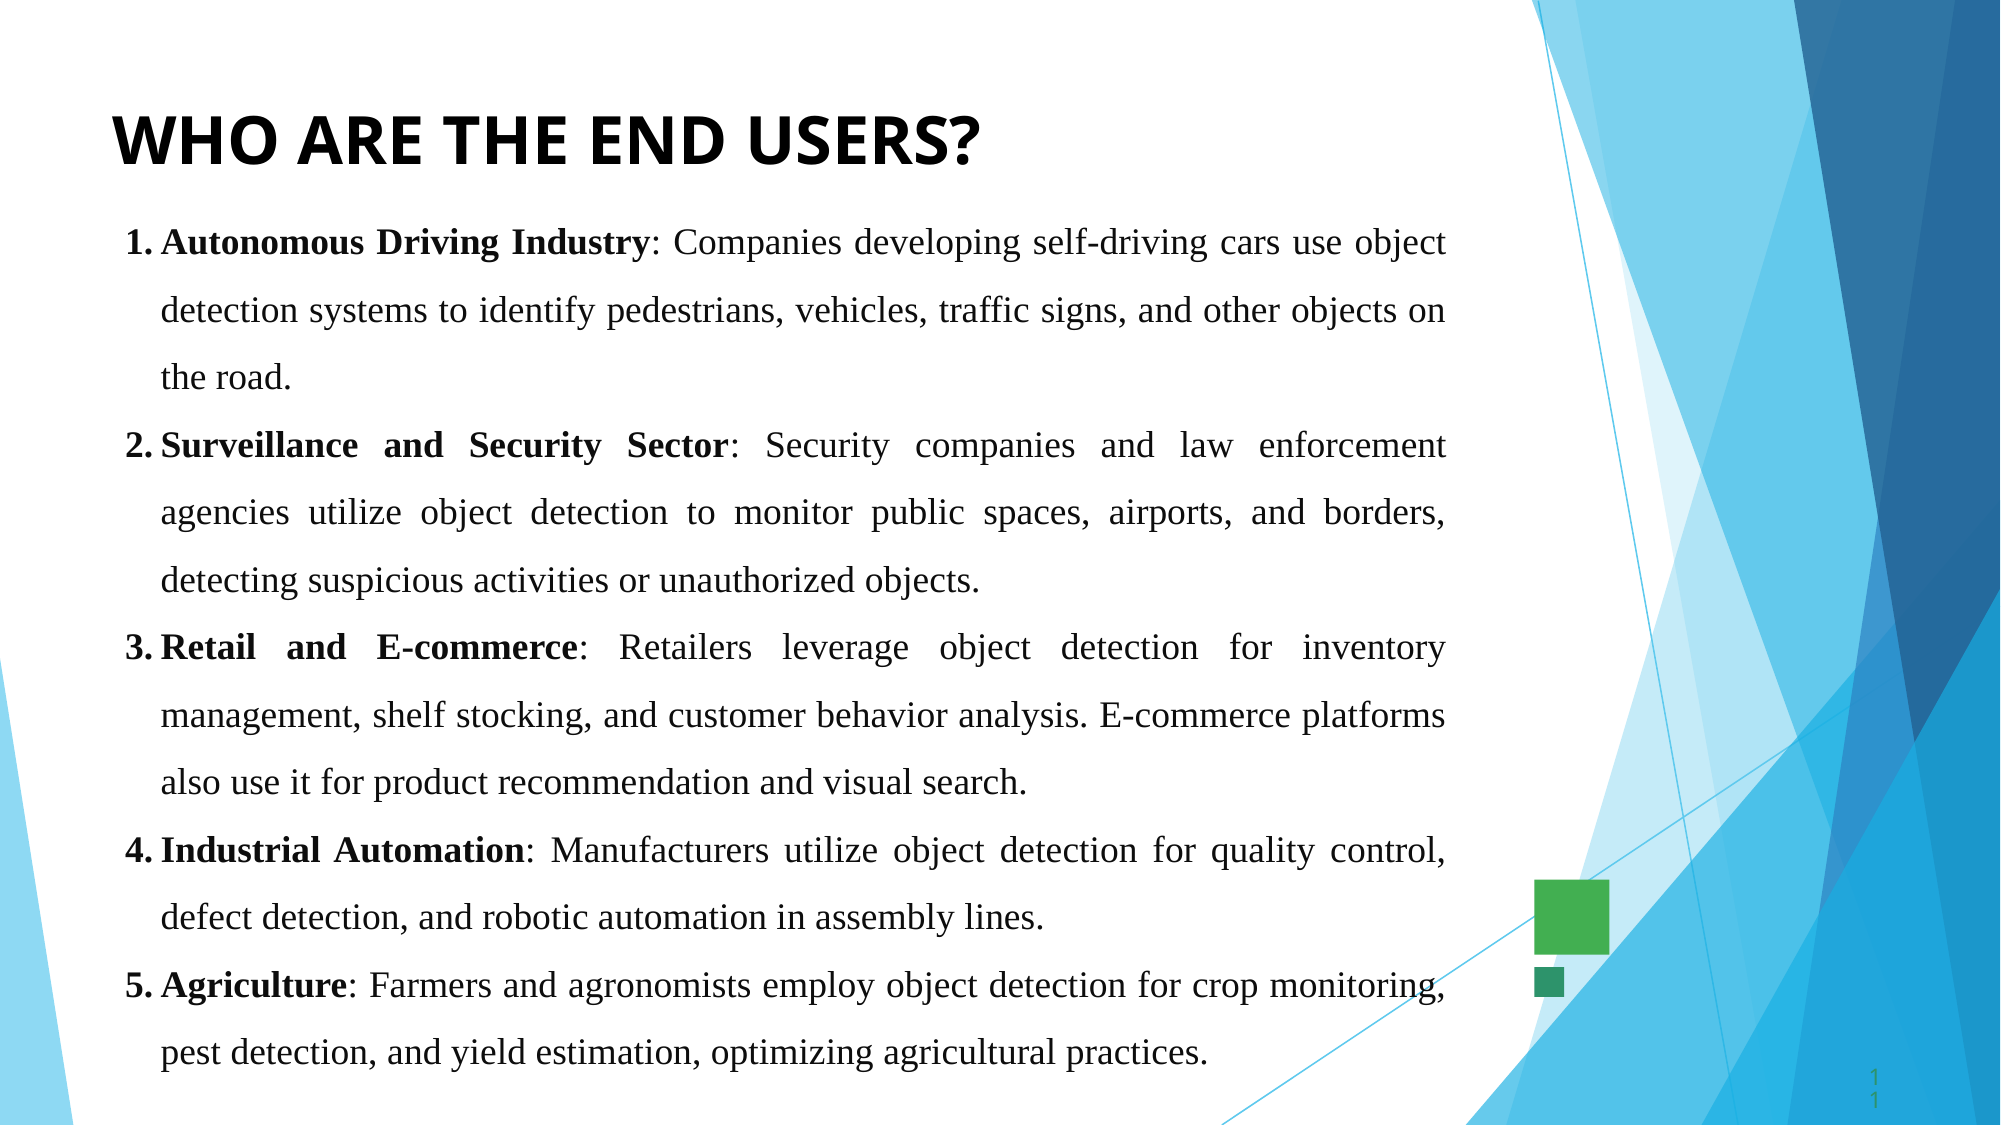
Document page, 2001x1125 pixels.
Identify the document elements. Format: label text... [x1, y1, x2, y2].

text_box [1534, 967, 1565, 997]
slide_number 11 [1849, 1061, 1890, 1125]
text_box Autonomous Driving Industry: Companies developing self-driving cars use object detection systems to identify pedestrians, vehicles, traffic signs, and other objects on the road. Surveillance and Security Sector: Security companies and law enforcement agencies utilize object detection to monitor public spaces, airports, and borders, detecting suspicious activities or unauthorized objects. Retail and E-commerce: Retailers leverage object detection for inventory management, shelf stocking, and customer behavior analysis. E-commerce platforms also use it for product recommendation and visual search. Industrial Automation: Manufacturers utilize object detection for quality control, defect detection, and robotic automation in assembly lines. Agriculture: Farmers and agronomists employ object detection for crop monitoring, pest detection, and yield estimation, optimizing agricultural practices. [110, 187, 1463, 1080]
picture [118, 1012, 477, 1093]
title WHO ARE THE END USERS? [87, 12, 1690, 287]
text_box [1534, 879, 1610, 955]
